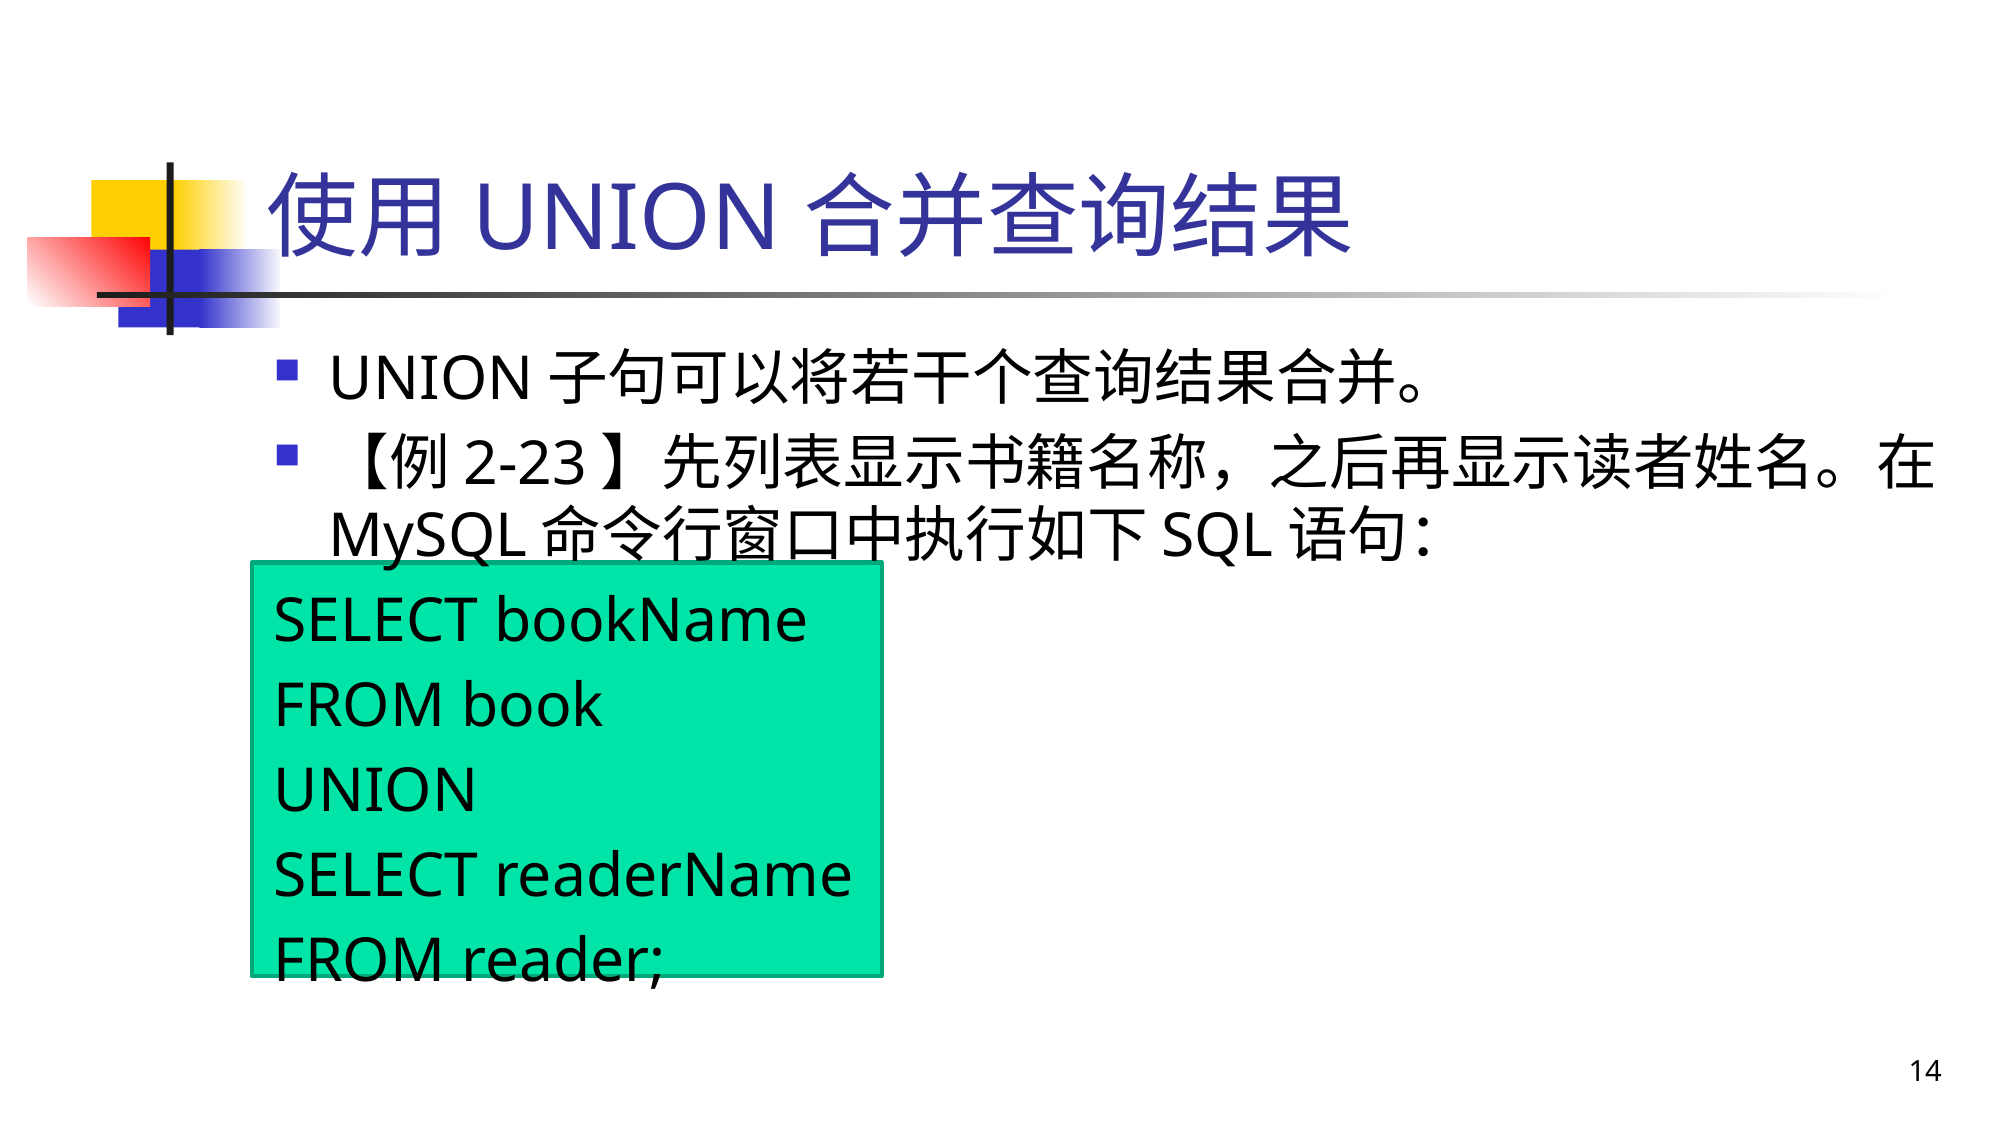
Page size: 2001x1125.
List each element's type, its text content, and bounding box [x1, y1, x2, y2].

list UNION子句可以将若干个查询结果合并。 【例2-23】先列表显示书籍名称，之后再显示读者姓名。在MySQL命令行窗口中执行如下SQL语句： SELECT bookName FROM book UNION SELECT readerName FROM reader; [258, 331, 1959, 1006]
text_box [250, 560, 258, 978]
title 使用UNION合并查询结果 [251, 35, 1957, 275]
slide_number 14 [1540, 1024, 1957, 1100]
